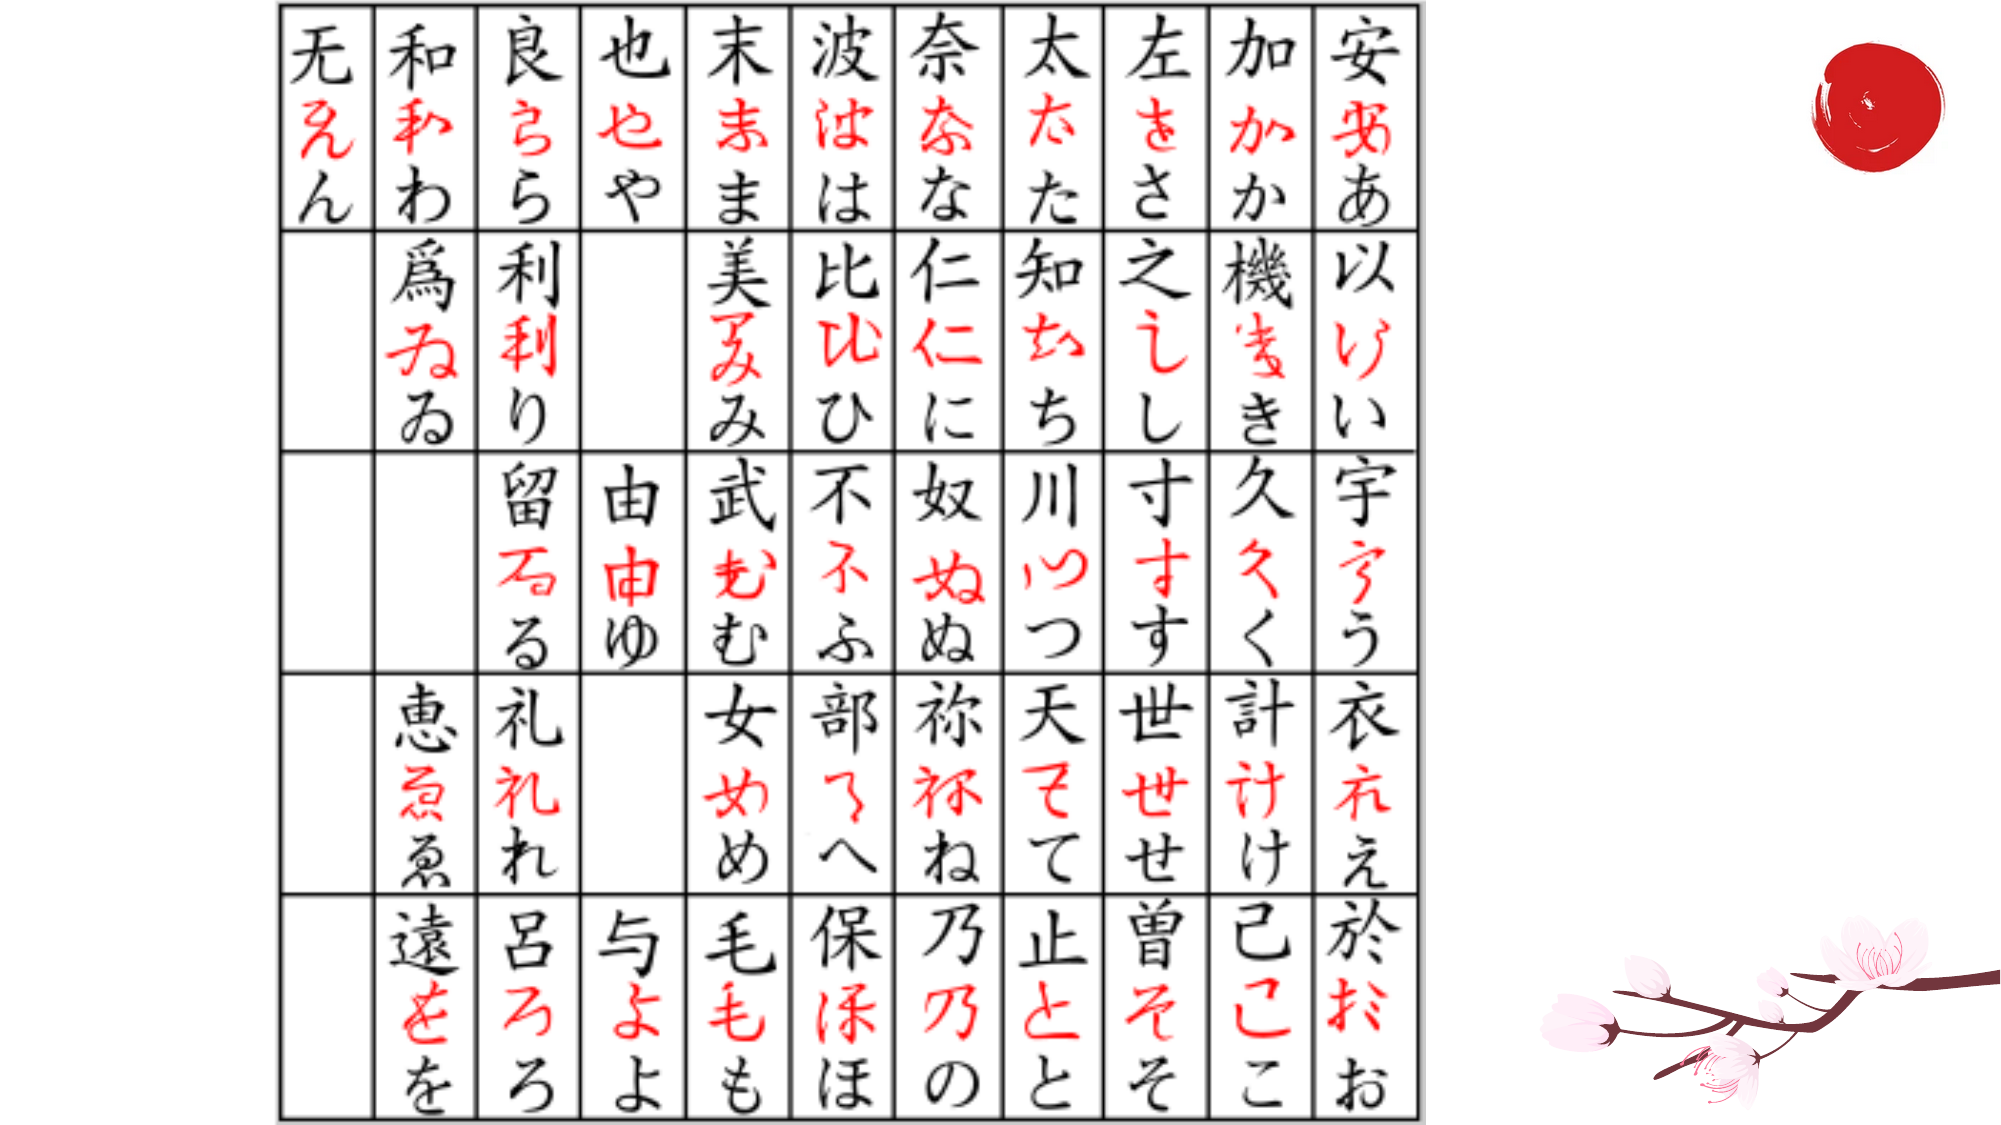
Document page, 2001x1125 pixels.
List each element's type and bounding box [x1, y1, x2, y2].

list [274, 0, 1426, 1125]
picture [1806, 37, 1948, 175]
